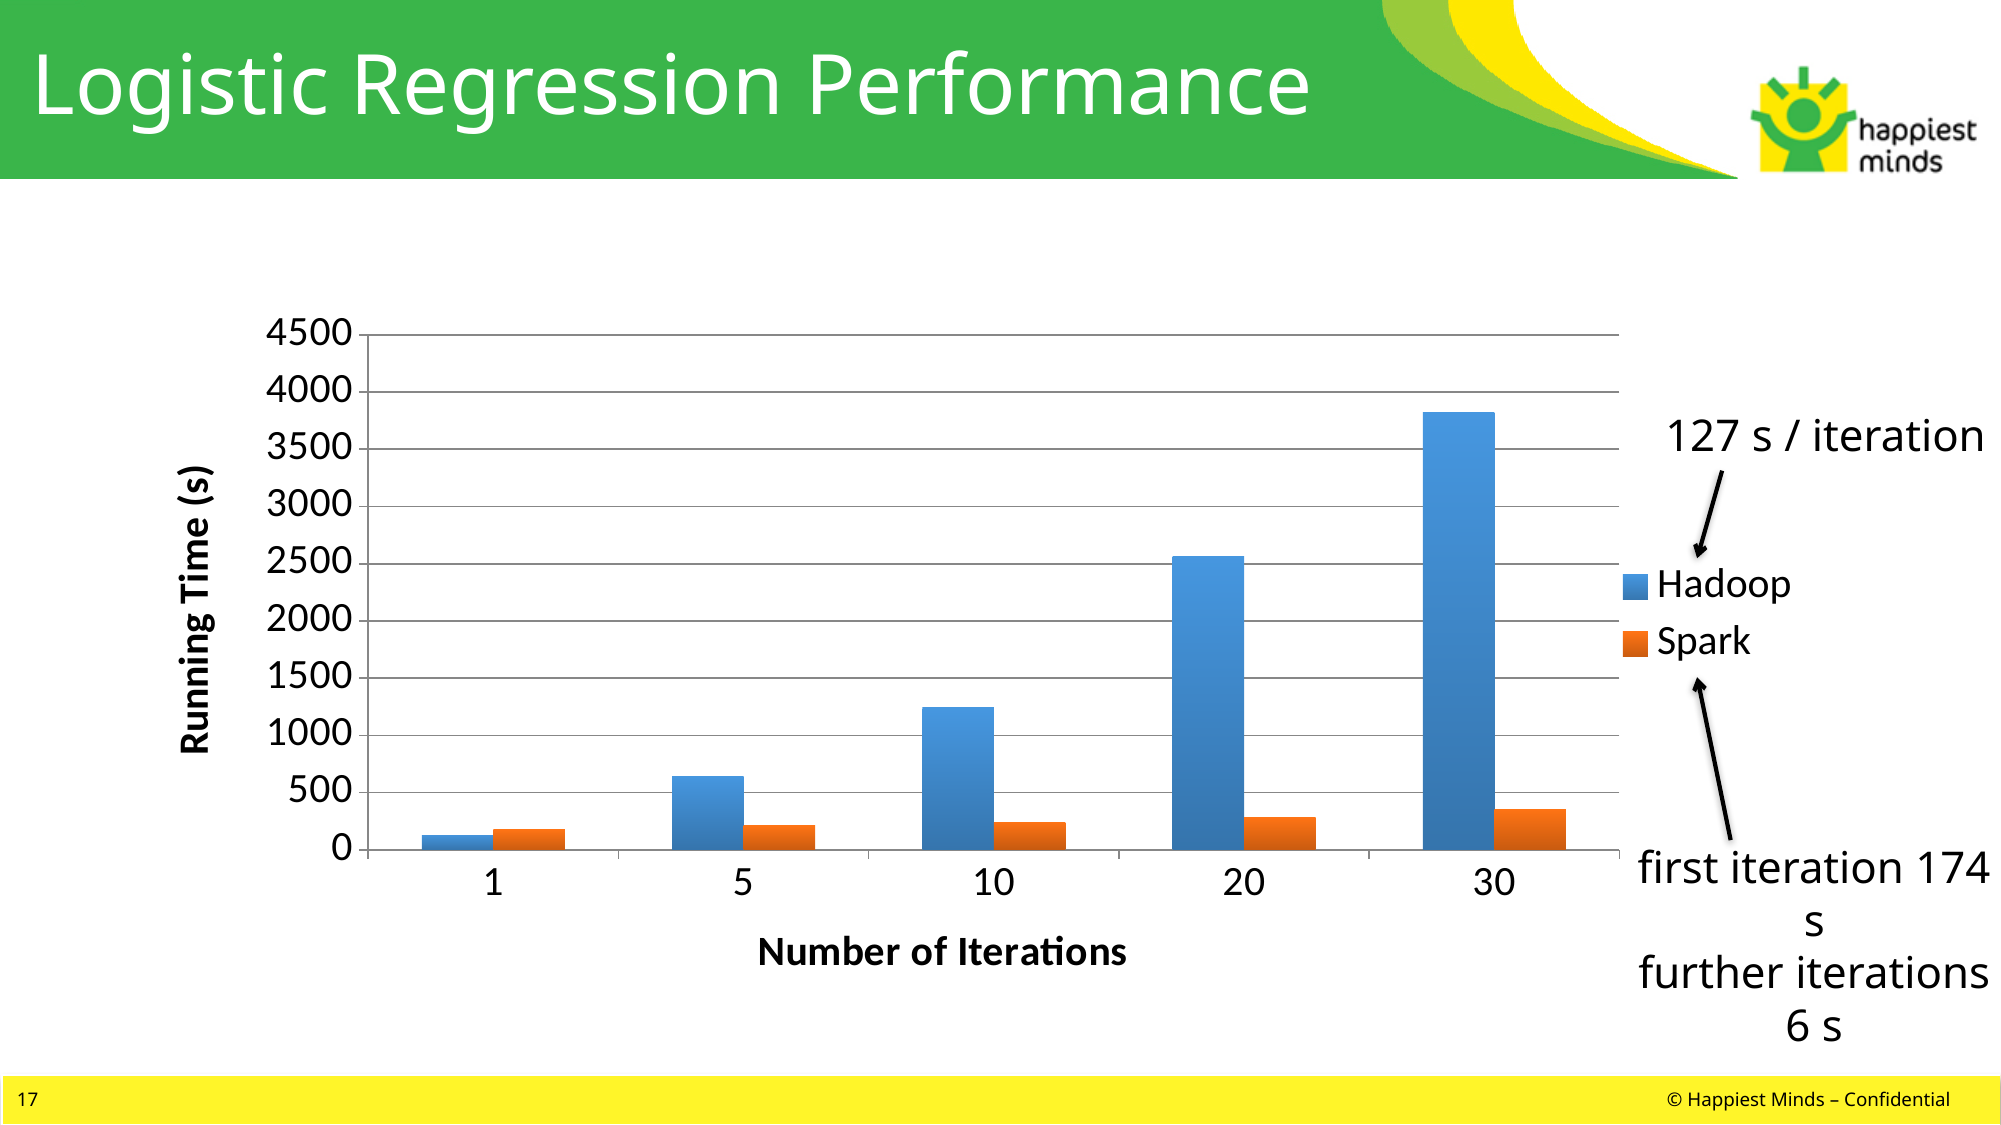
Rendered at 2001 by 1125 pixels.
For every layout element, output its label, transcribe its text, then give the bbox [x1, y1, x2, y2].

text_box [1673, 399, 1978, 559]
chart [137, 299, 1863, 1014]
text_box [1606, 676, 2000, 955]
picture [0, 0, 1984, 180]
title Logistic Regression Performance [16, 18, 1388, 144]
